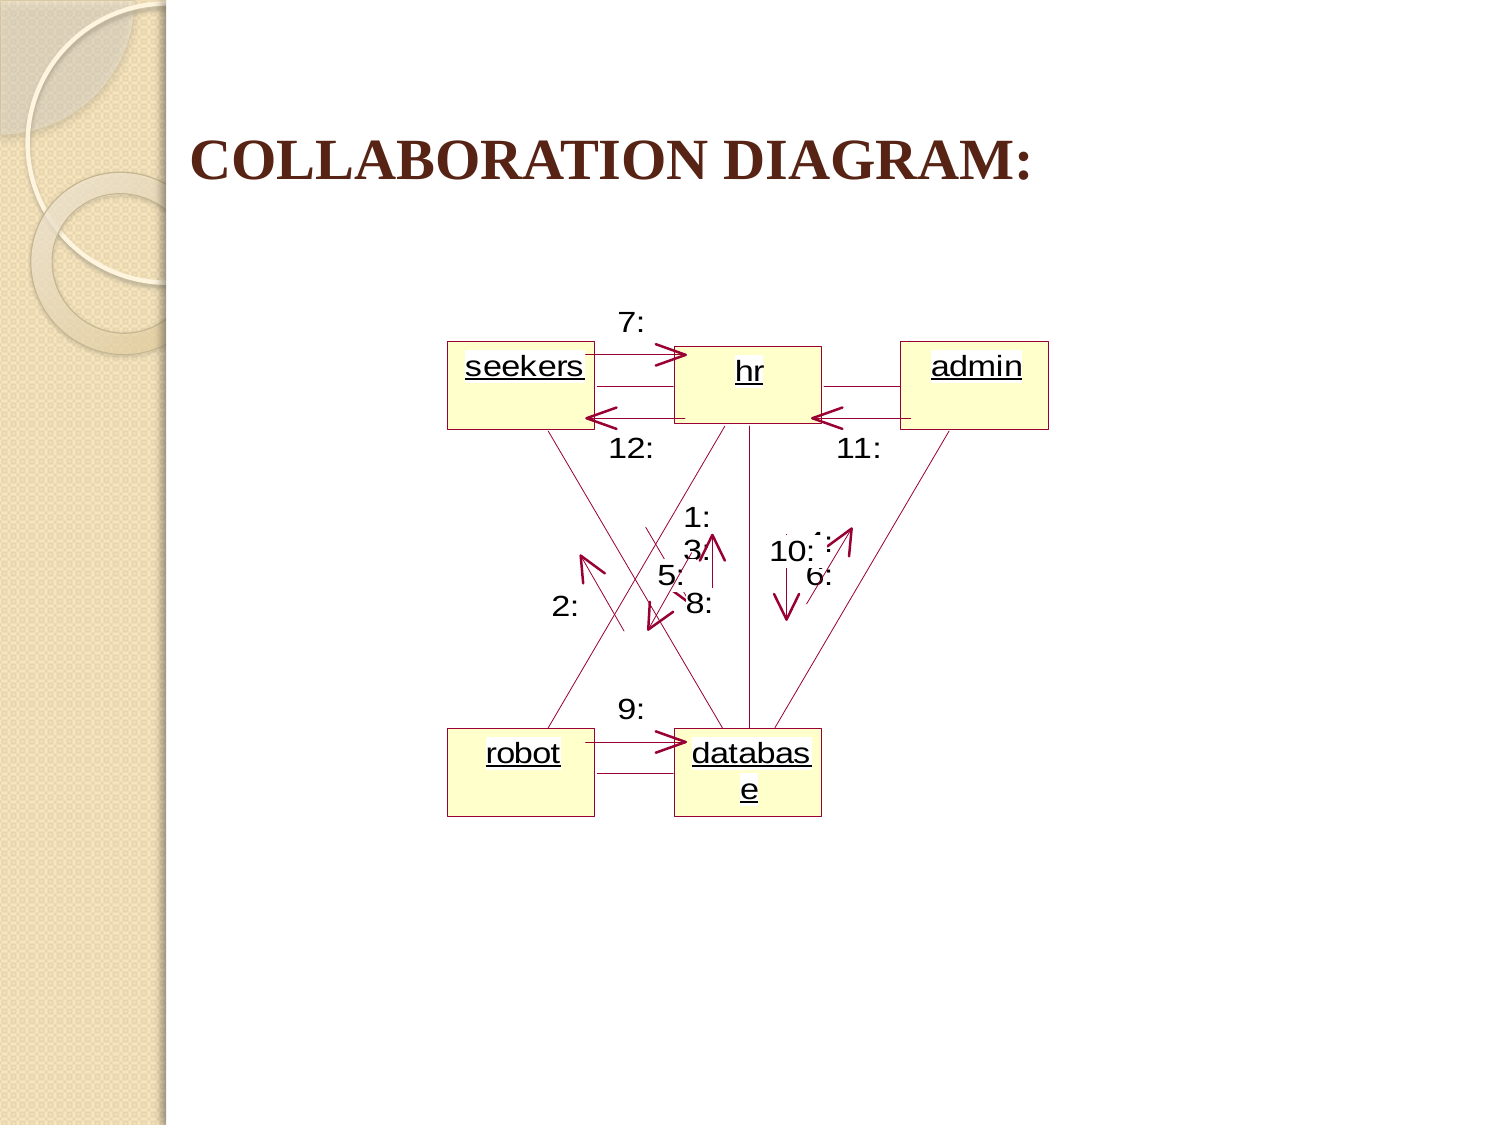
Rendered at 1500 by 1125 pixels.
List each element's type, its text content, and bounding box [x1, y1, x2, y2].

title COLLABORATION DIAGRAM: [174, 45, 1338, 233]
picture [417, 279, 1083, 845]
list [75, 262, 1338, 1005]
